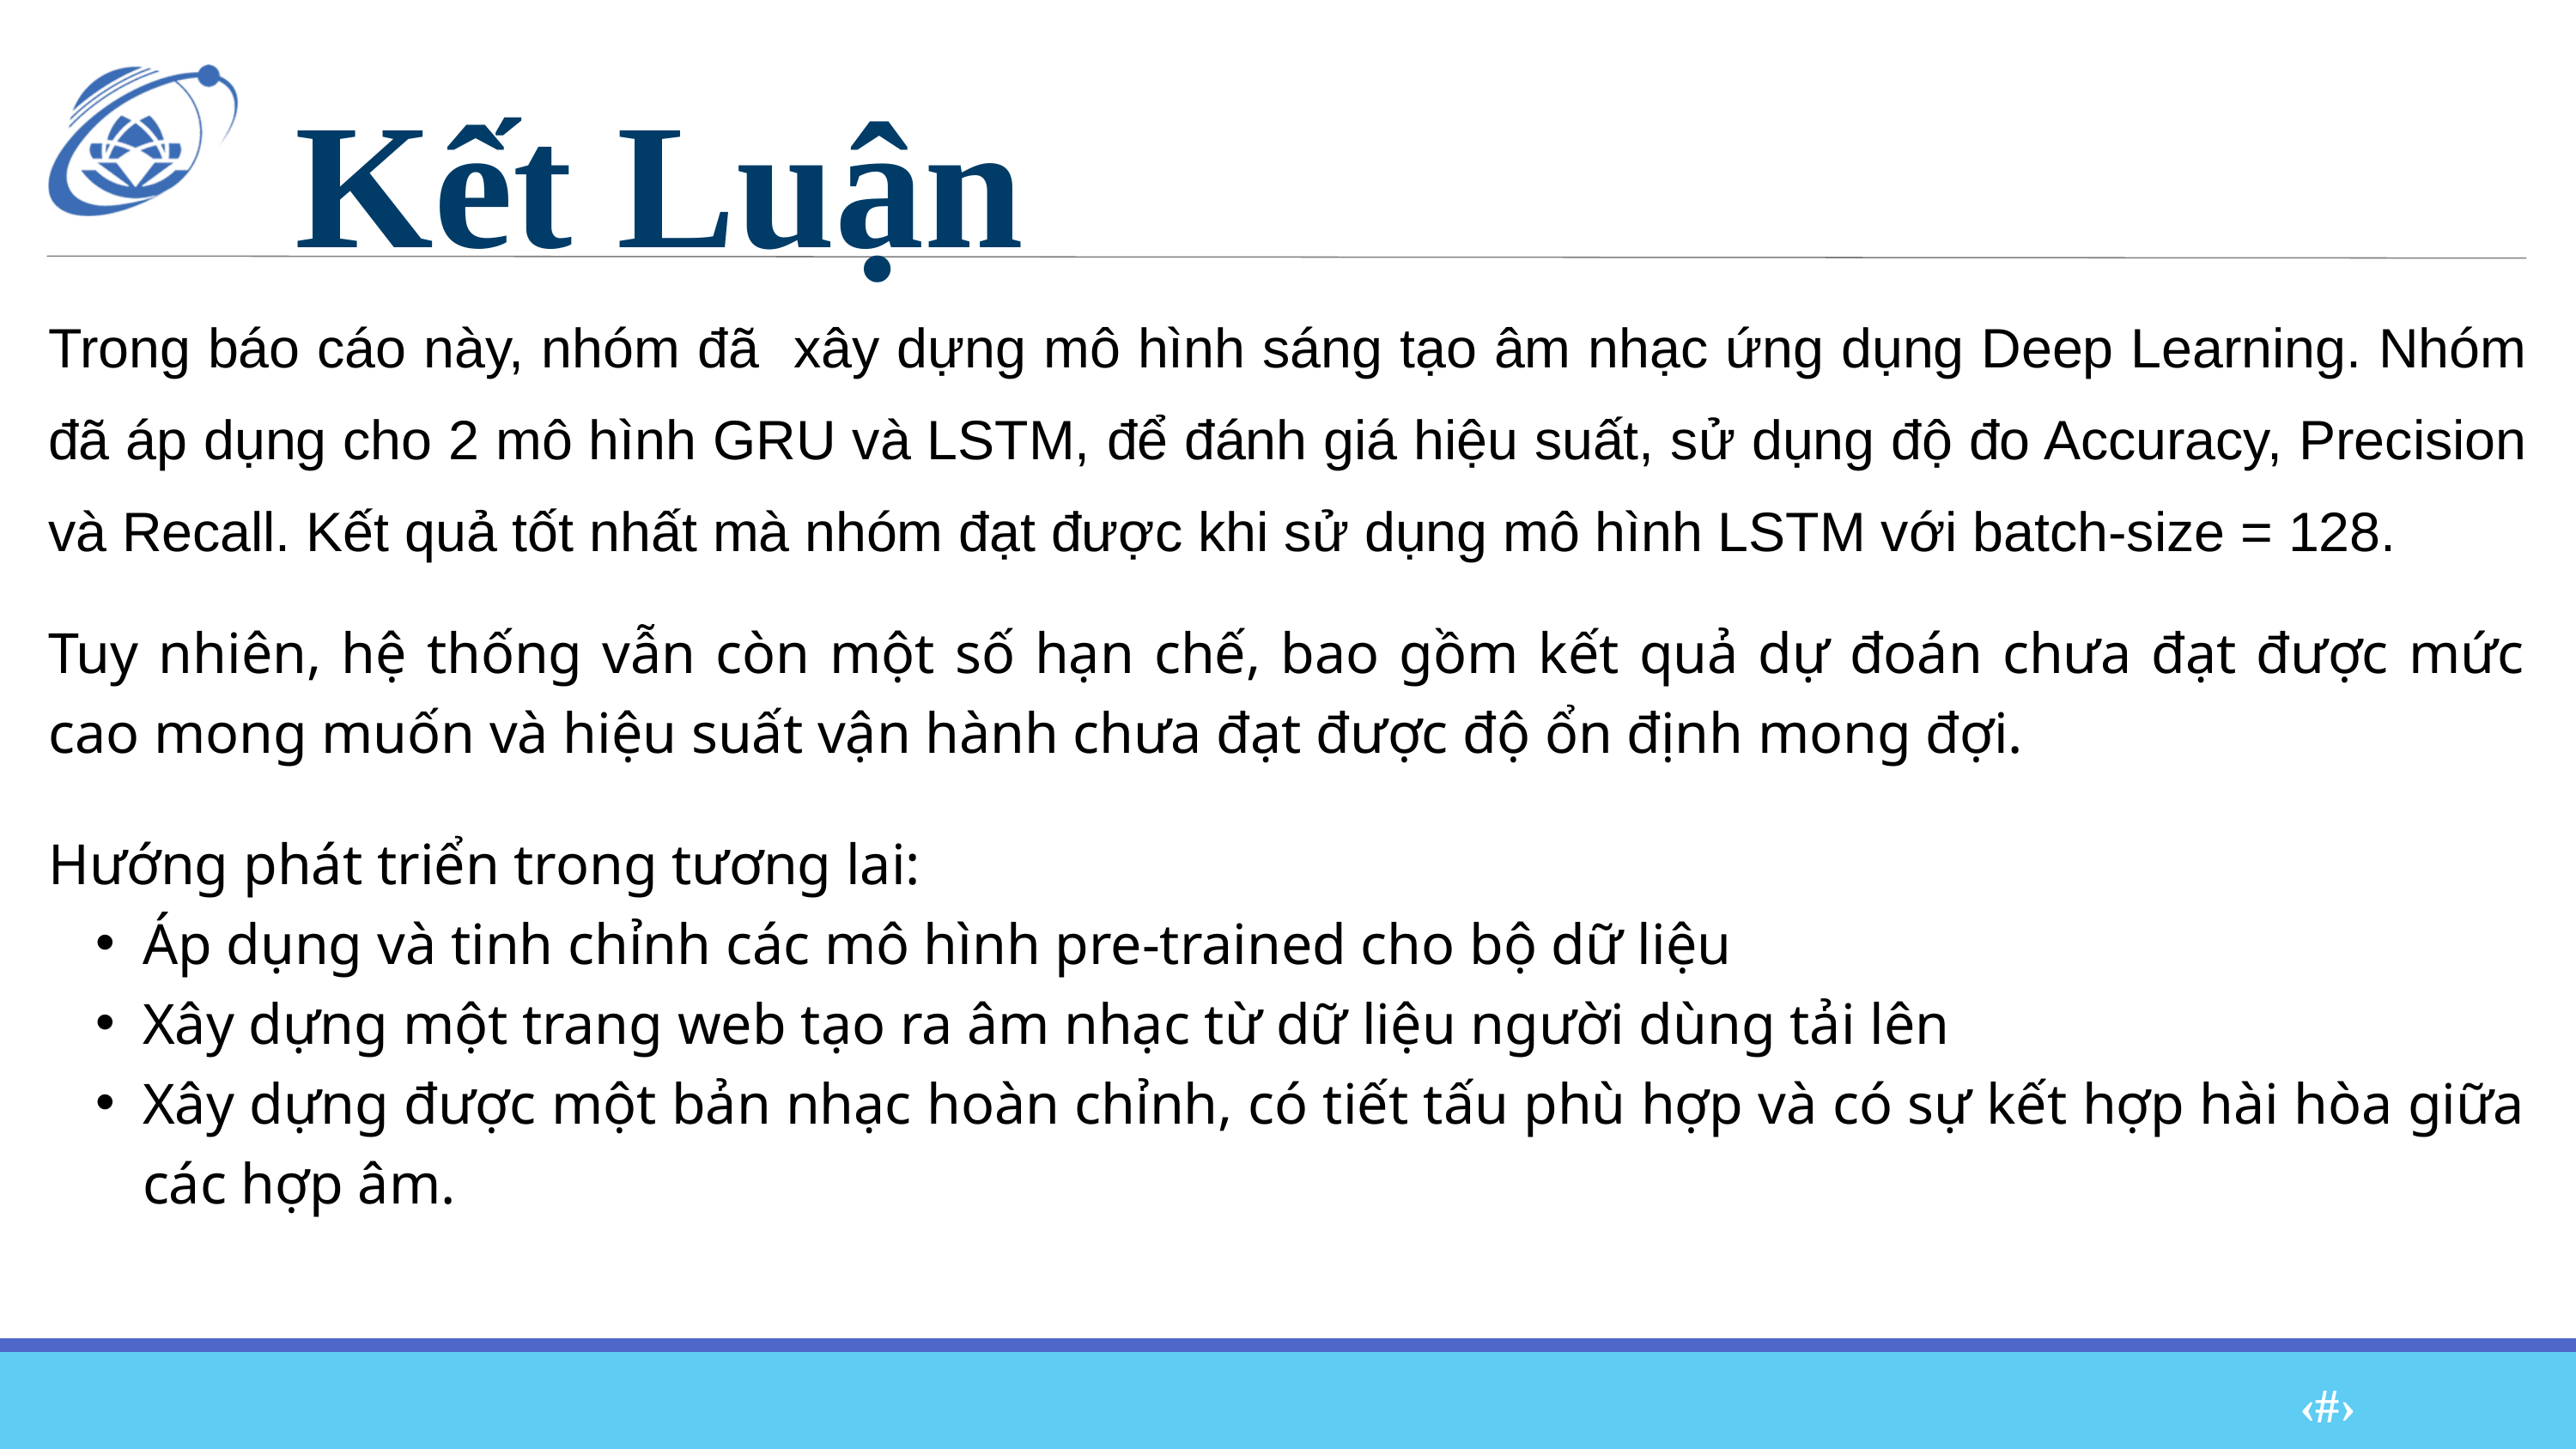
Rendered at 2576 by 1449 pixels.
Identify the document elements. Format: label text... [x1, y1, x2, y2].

text_box [0, 1337, 2576, 1352]
text_box Kết Luận [295, 28, 2155, 256]
text_box [48, 45, 239, 235]
text_box Hướng phát triển trong tương lai: Áp dụng và tinh chỉnh các mô hình pre-trained cho bộ dữ liệu Xây dựng một trang web tạo ra âm nhạc từ dữ liệu người dùng tải lên Xây dựng được một bản nhạc hoàn chỉnh, có tiết tấu phù hợp và có sự kết hợp hài hòa giữa các hợp âm. [48, 815, 2526, 1216]
text_box Trong báo cáo này, nhóm đã xây dựng mô hình sáng tạo âm nhạc ứng dụng Deep Learning. Nhóm đã áp dụng cho 2 mô hình GRU và LSTM, để đánh giá hiệu suất, sử dụng độ đo Accuracy, Precision và Recall. Kết quả tốt nhất mà nhóm đạt được khi sử dụng mô hình LSTM với batch-size = 128. [48, 287, 2526, 604]
text_box Tuy nhiên, hệ thống vẫn còn một số hạn chế, bao gồm kết quả dự đoán chưa đạt được mức cao mong muốn và hiệu suất vận hành chưa đạt được độ ổn định mong đợi. [48, 604, 2526, 764]
text_box ‹#› [2105, 1362, 2356, 1433]
text_box Kết Luận [295, 267, 2155, 284]
text_box [0, 1352, 2576, 1449]
